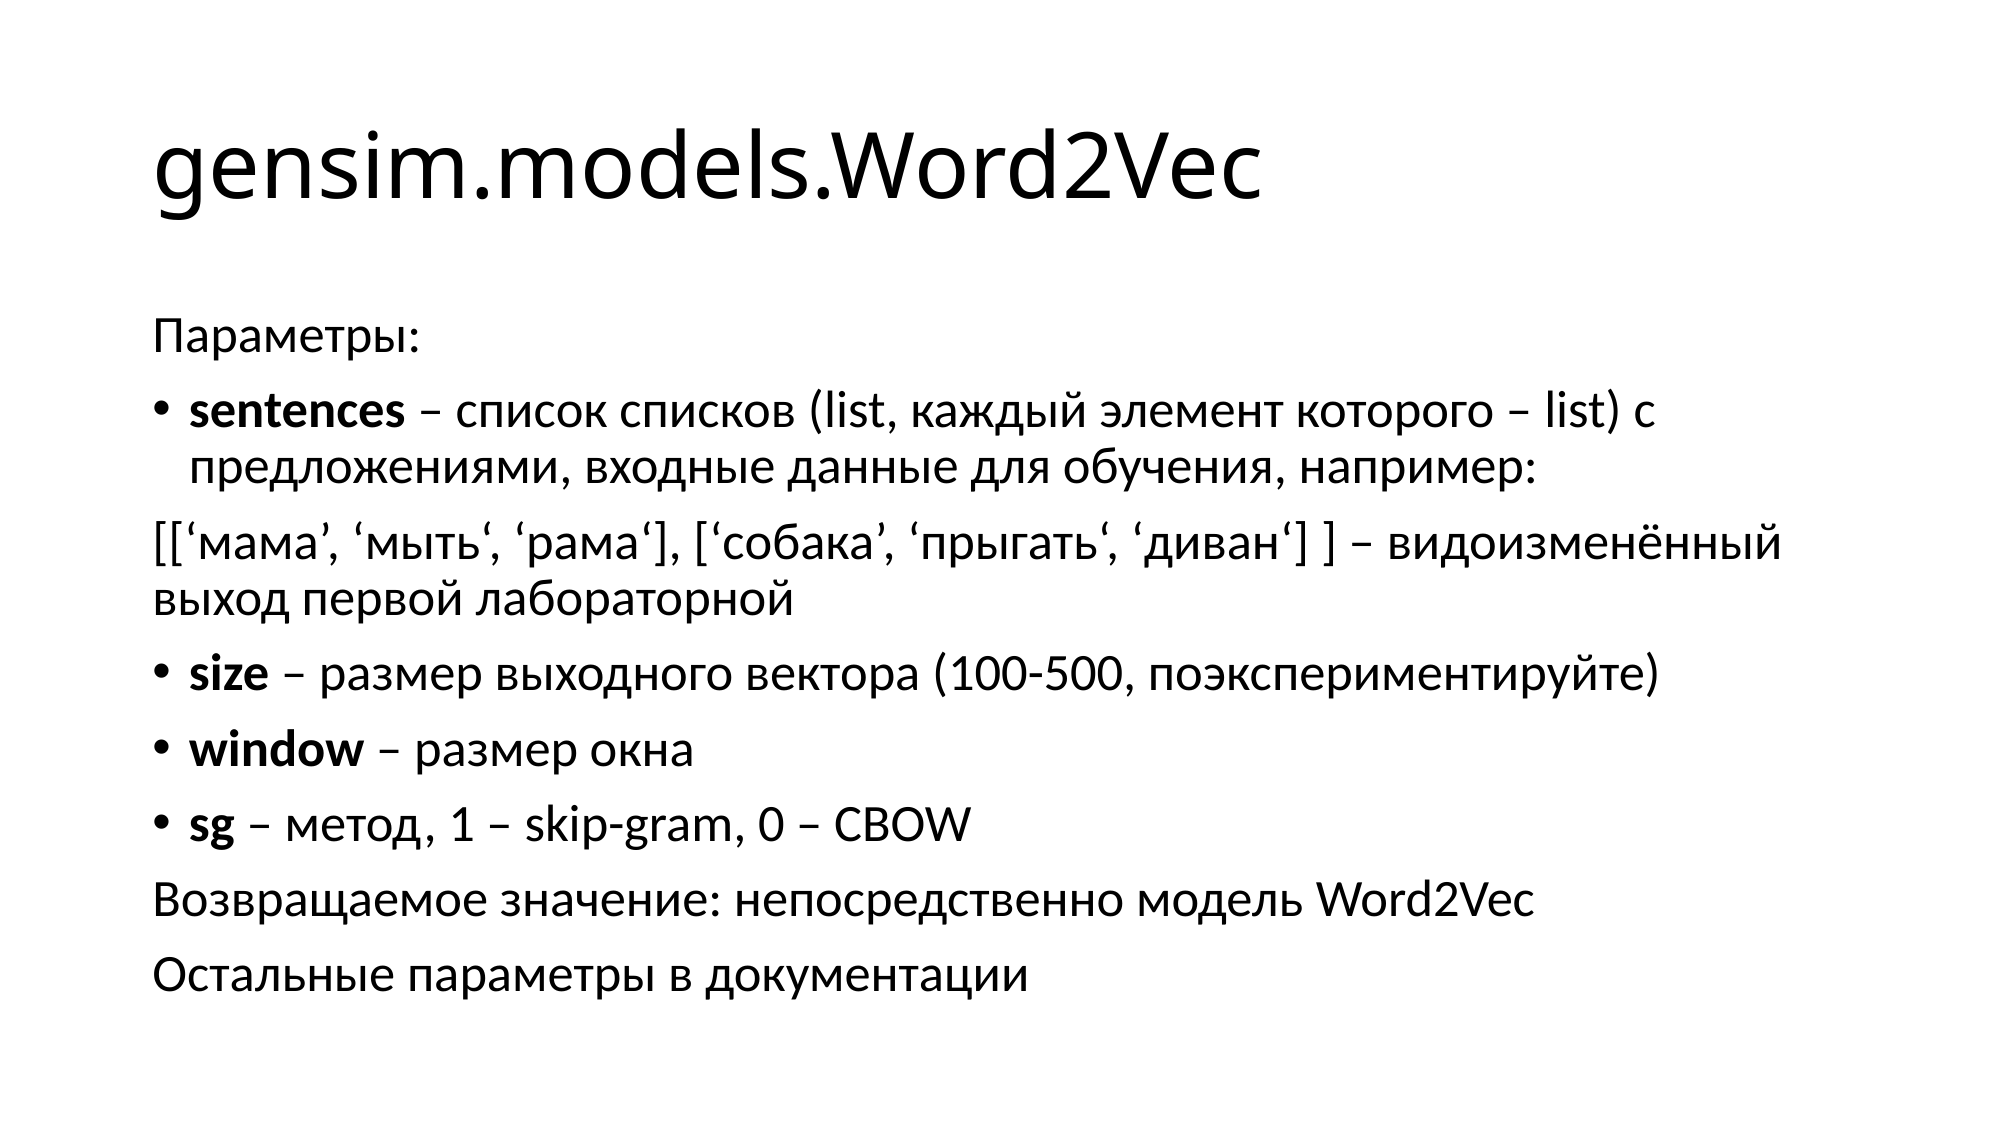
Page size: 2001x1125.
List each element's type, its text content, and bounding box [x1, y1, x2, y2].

title gensim.models.Word2Vec [137, 59, 1863, 278]
list Параметры: sentences – список списков (list, каждый элемент которого – list) с предложениями, входные данные для обучения, например: [[‘мама’, ‘мыть‘, ‘рама‘], [‘собака’, ‘прыгать‘, ‘диван‘] ] – видоизменённый выход первой лабораторной size – размер выходного вектора (100-500, поэкспериментируйте) window – размер окна sg – метод, 1 – skip-gram, 0 – CBOW Возвращаемое значение: непосредственно модель Word2Vec Остальные параметры в документации [137, 299, 1863, 1014]
